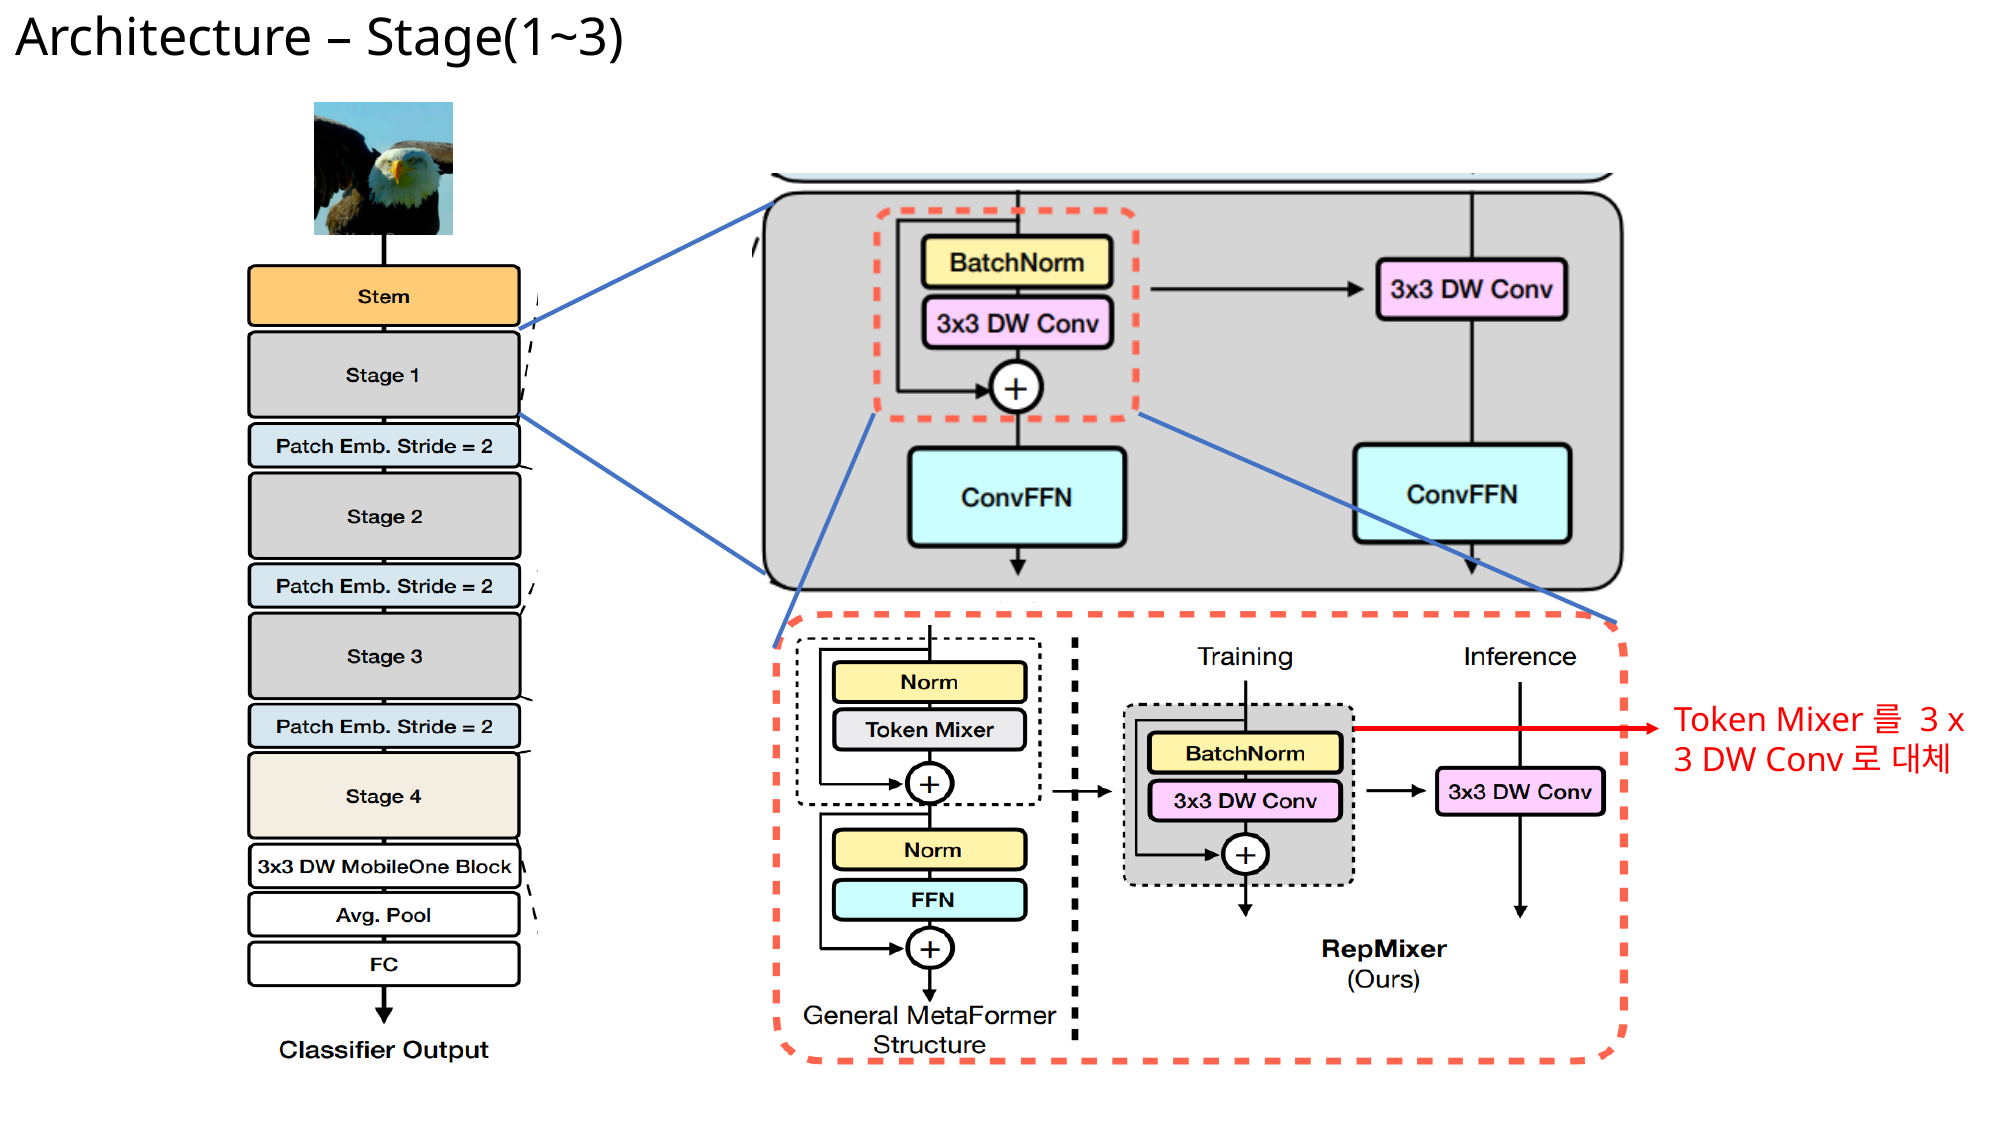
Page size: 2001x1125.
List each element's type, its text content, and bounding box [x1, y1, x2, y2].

text_box Token Mixer를 3 x 3 DW Conv로 대체 [1659, 691, 2000, 786]
picture [195, 77, 538, 1065]
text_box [519, 202, 774, 330]
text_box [773, 413, 874, 648]
title Architecture – Stage(1~3) [0, 0, 1725, 78]
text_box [518, 413, 766, 574]
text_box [1138, 413, 1617, 623]
picture [752, 173, 1629, 1065]
